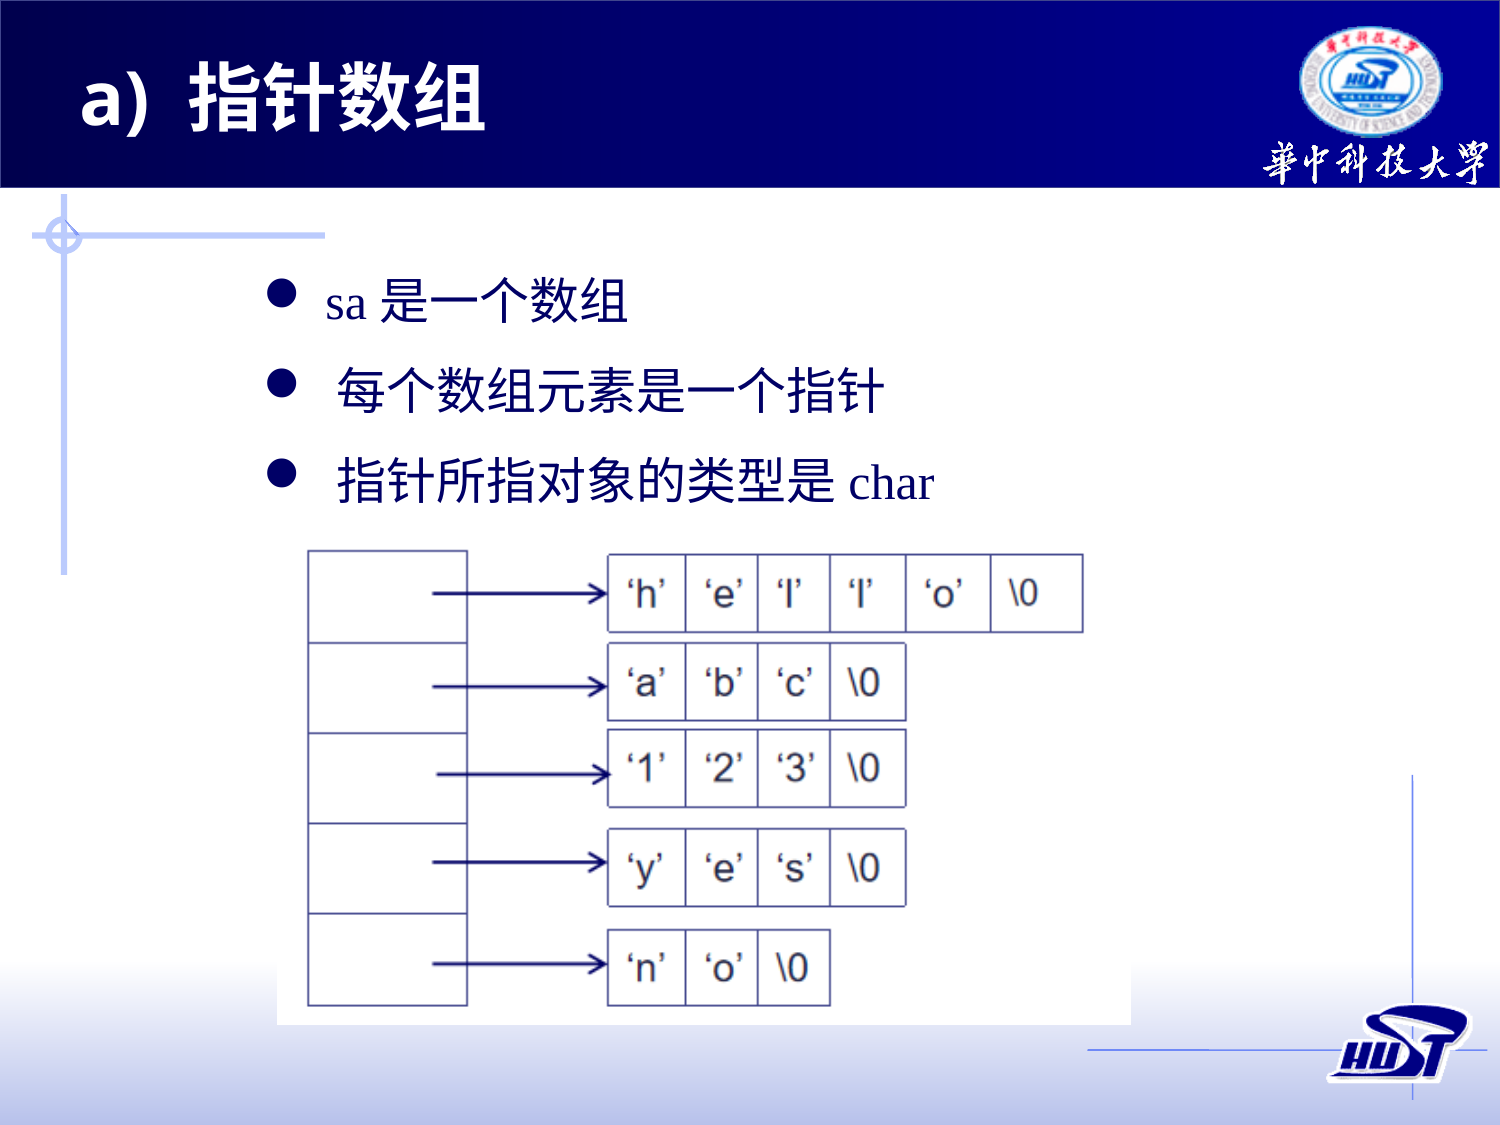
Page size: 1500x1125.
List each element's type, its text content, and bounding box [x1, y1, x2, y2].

picture [1299, 26, 1443, 138]
text_box sa是一个数组 每个数组元素是一个指针 指针所指对象的类型是char [135, 231, 1296, 528]
picture [277, 526, 1131, 1026]
picture [1262, 140, 1488, 185]
text_box a) 指针数组 [64, 42, 1283, 148]
